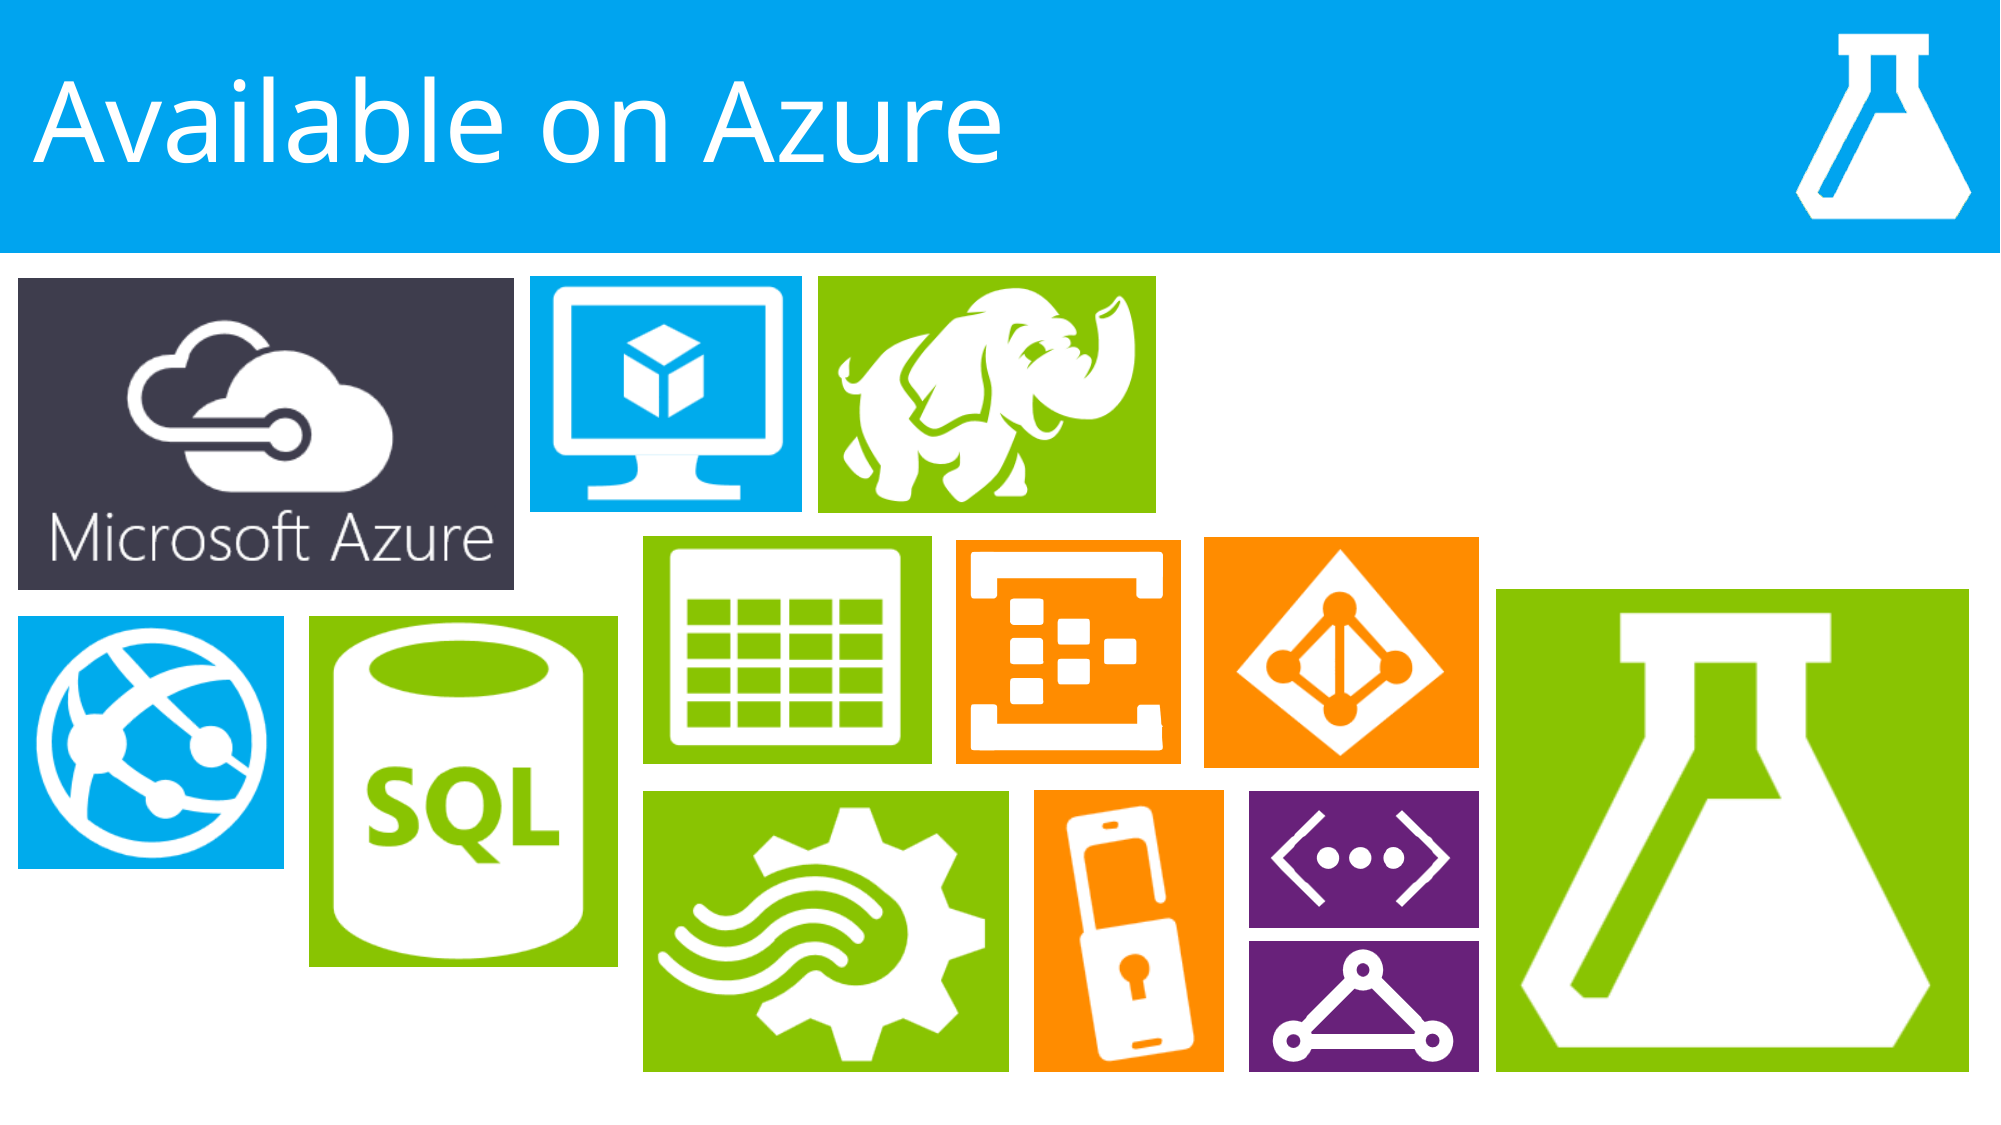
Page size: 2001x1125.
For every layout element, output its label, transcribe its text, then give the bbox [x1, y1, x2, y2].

picture [1797, 34, 1970, 219]
picture [643, 536, 932, 764]
picture [1204, 537, 1479, 768]
text_box [0, 0, 2000, 253]
picture [1249, 791, 1479, 928]
picture [37, 628, 266, 858]
picture [18, 278, 514, 590]
picture [956, 540, 1181, 764]
picture [1034, 790, 1224, 1072]
picture [818, 276, 1156, 513]
picture [309, 616, 618, 967]
title Available on Azure [18, 17, 1744, 235]
picture [1496, 589, 1969, 1072]
picture [643, 791, 1009, 1072]
picture [1249, 941, 1479, 1072]
picture [553, 287, 783, 500]
